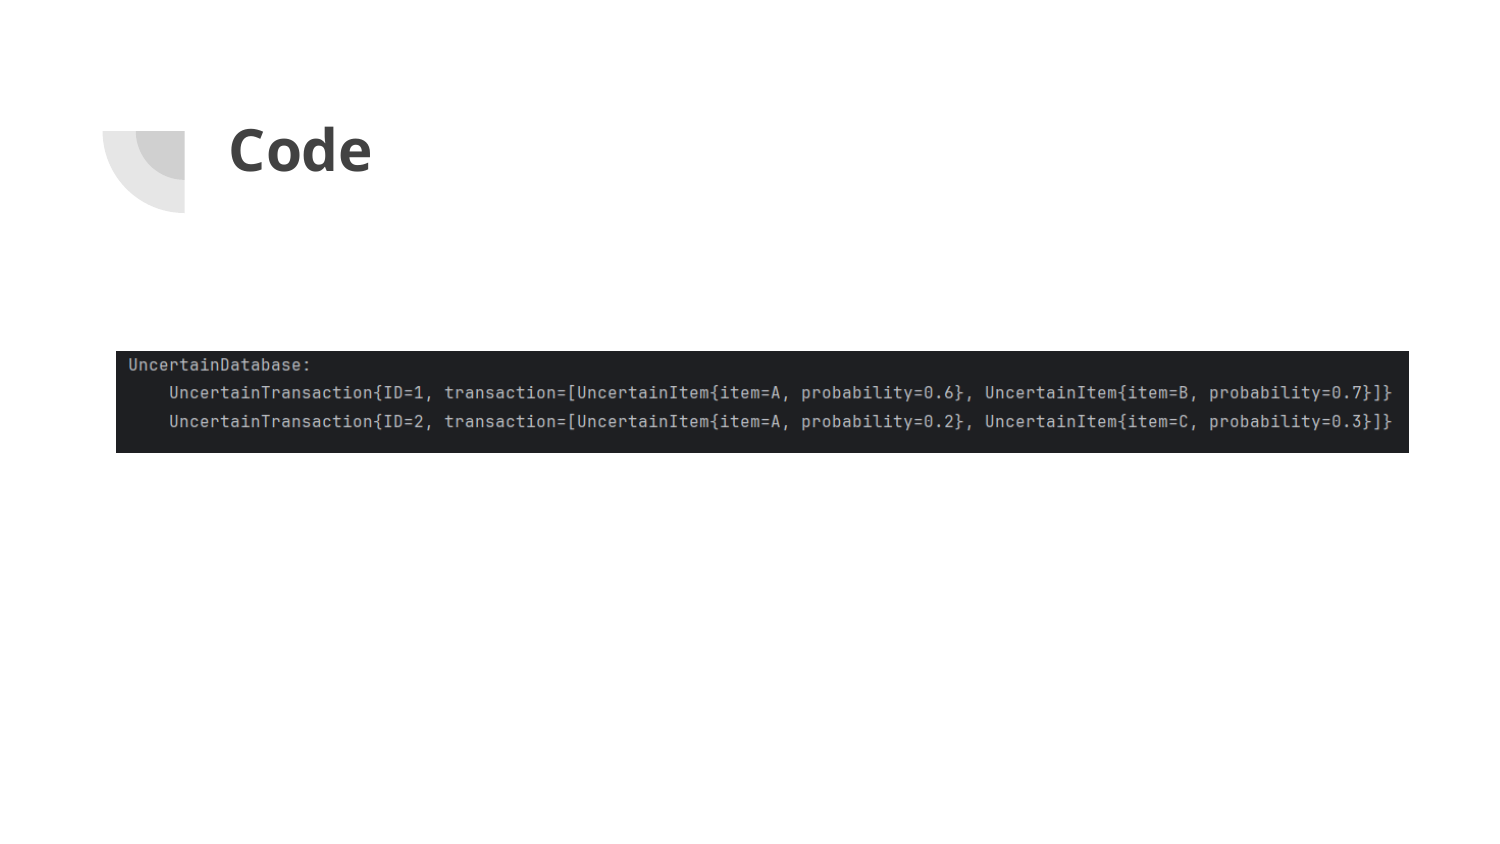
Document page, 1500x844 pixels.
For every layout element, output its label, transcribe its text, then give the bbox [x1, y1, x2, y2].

picture [115, 351, 1409, 453]
title Code [213, 98, 1368, 263]
